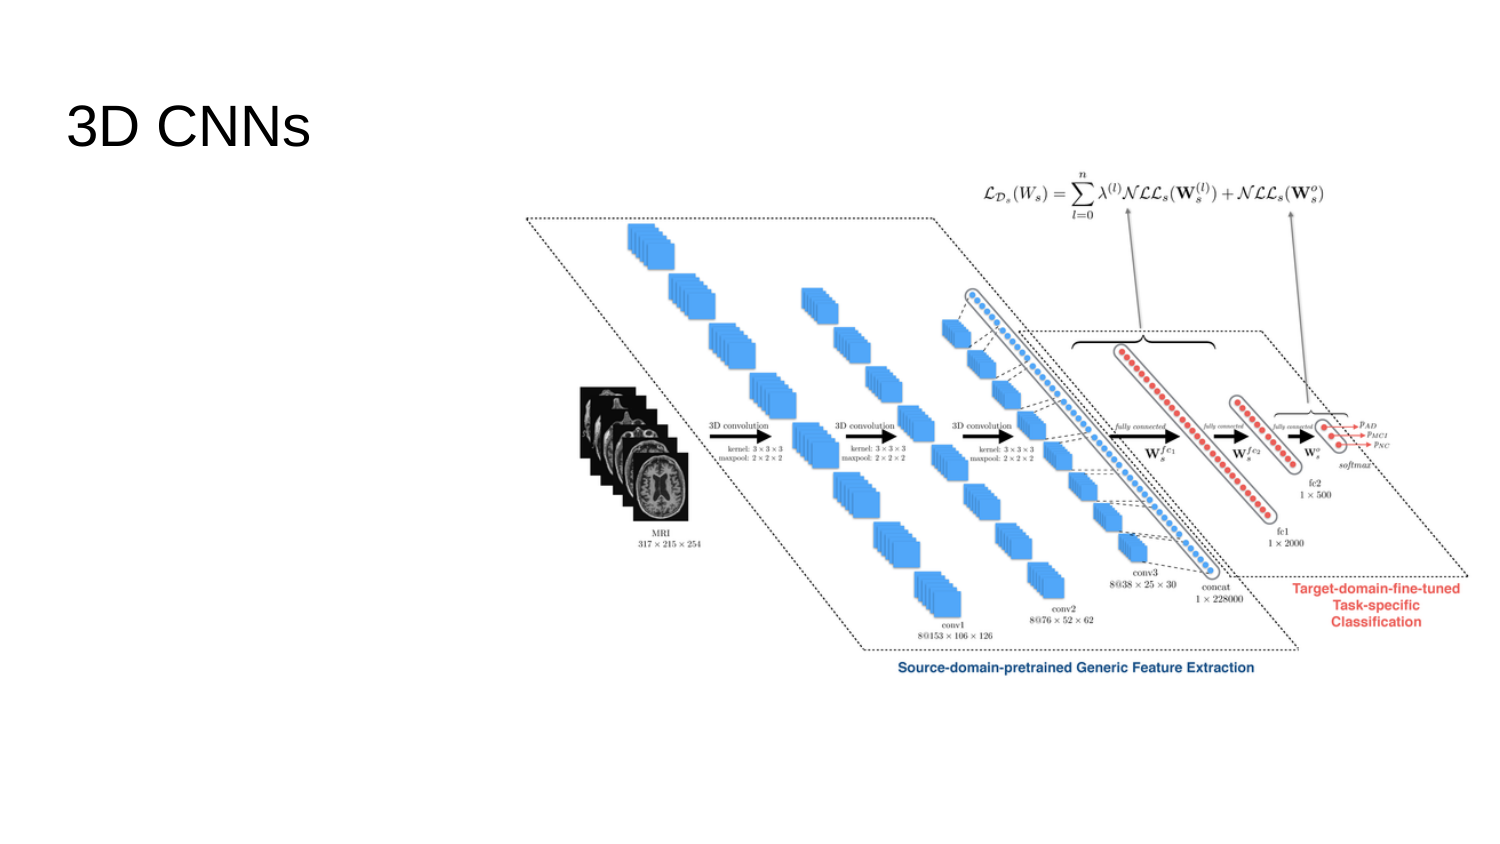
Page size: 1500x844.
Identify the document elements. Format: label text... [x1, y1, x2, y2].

picture [511, 165, 1483, 678]
title 3D CNNs [51, 72, 1449, 167]
